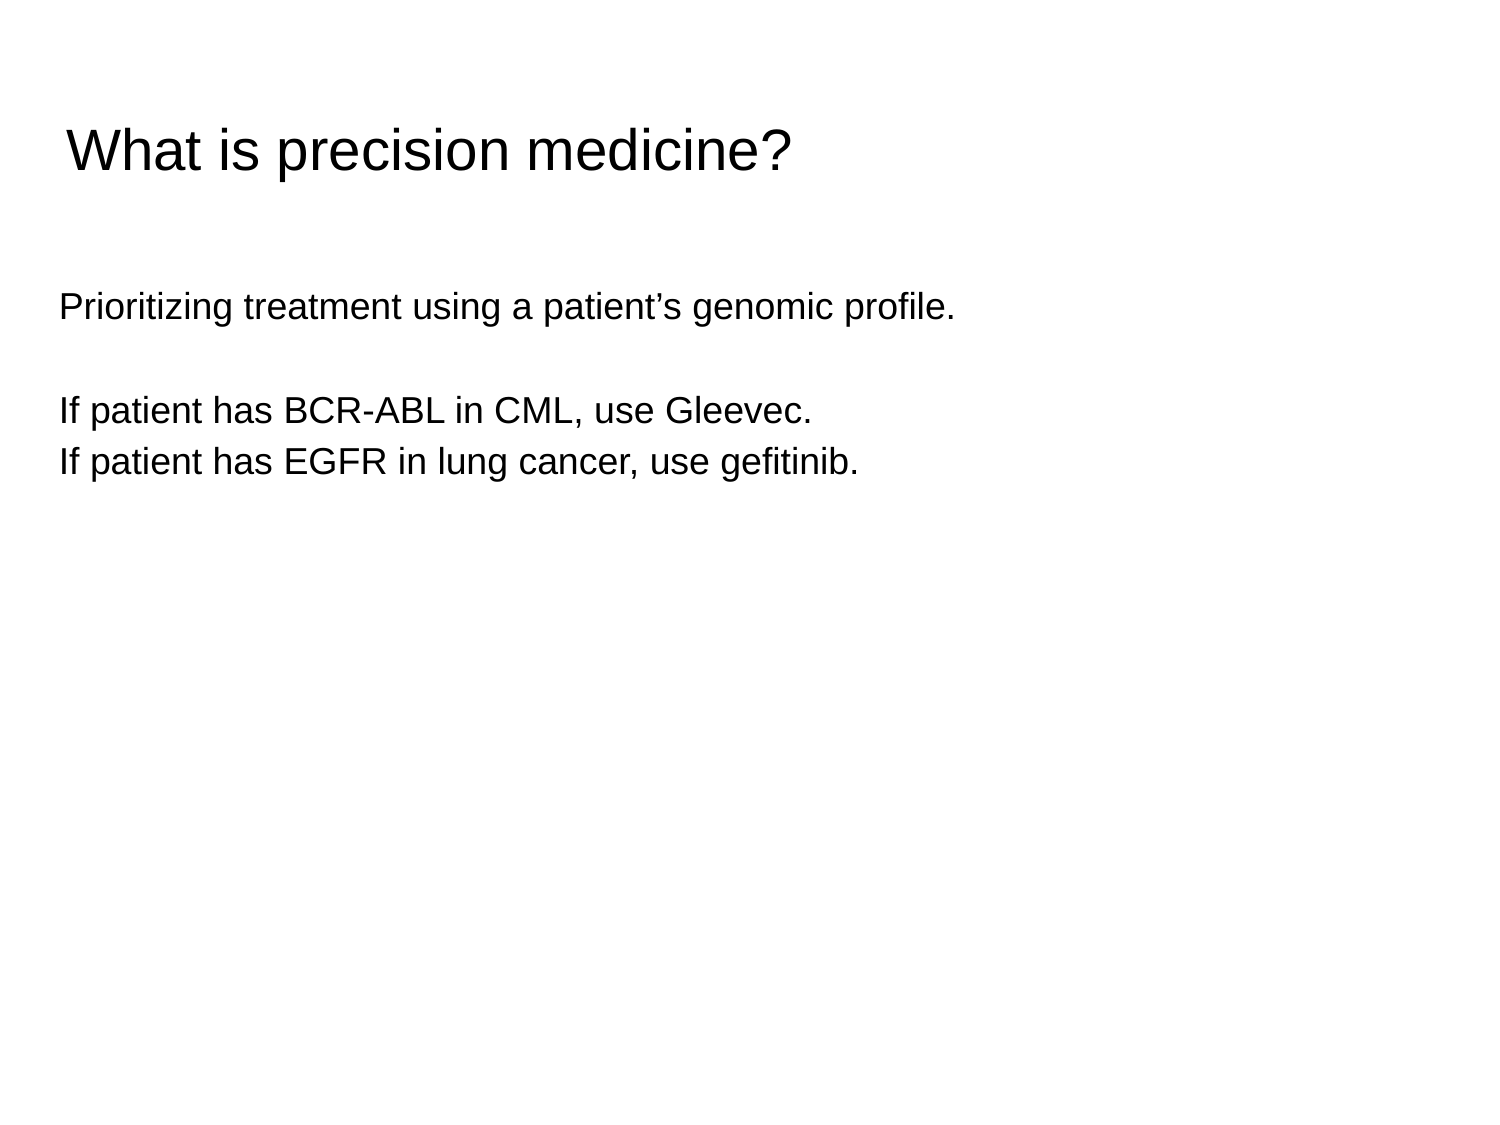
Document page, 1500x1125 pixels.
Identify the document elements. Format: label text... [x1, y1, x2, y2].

text_box Prioritizing treatment using a patient’s genomic profile. If patient has BCR-ABL in CML, use Gleevec. If patient has EGFR in lung cancer, use gefitinib. [43, 260, 1457, 550]
title What is precision medicine? [51, 97, 1449, 223]
